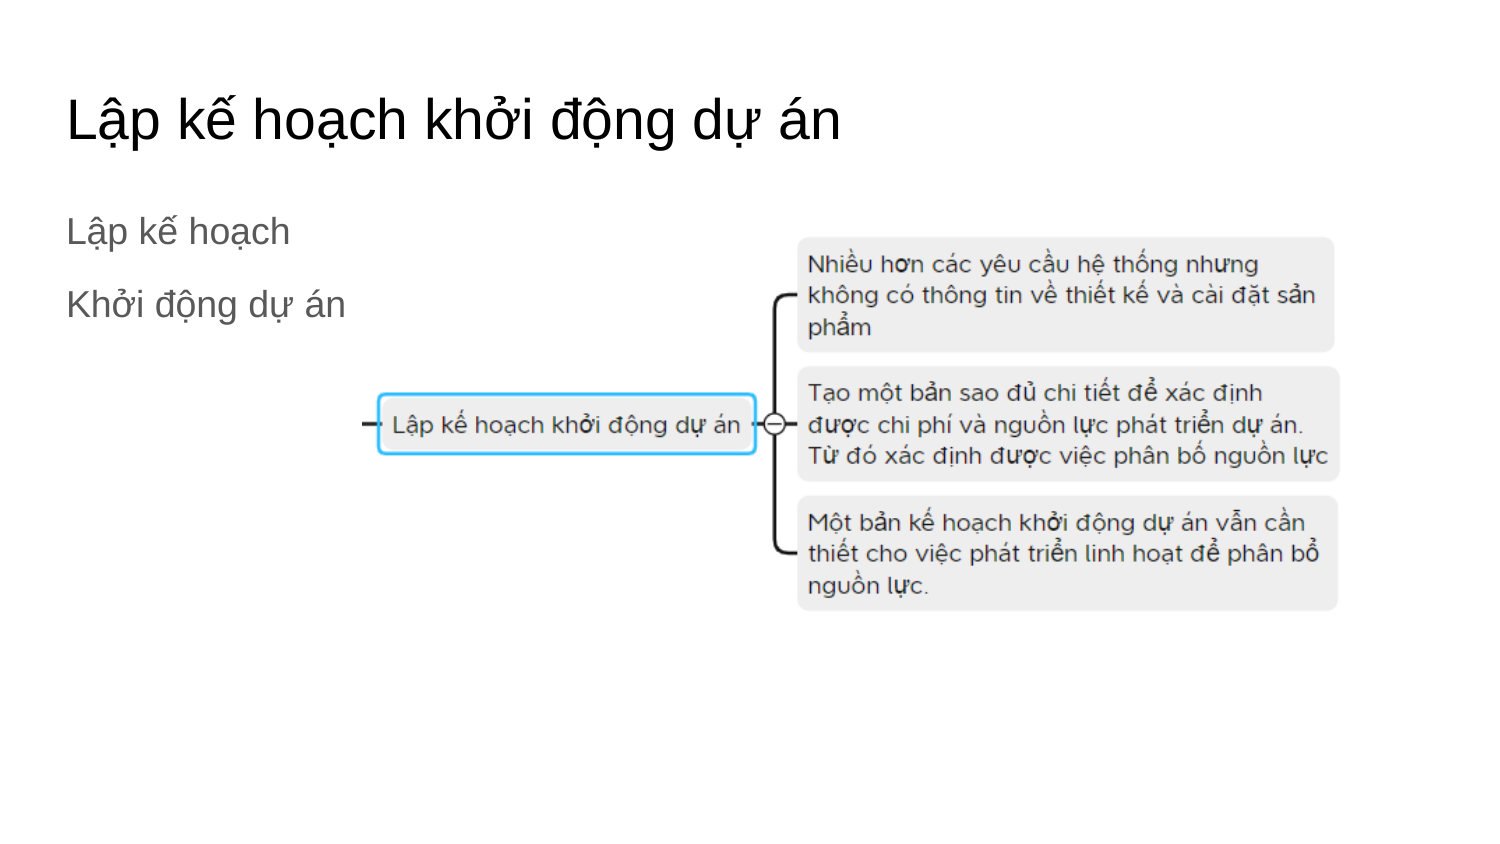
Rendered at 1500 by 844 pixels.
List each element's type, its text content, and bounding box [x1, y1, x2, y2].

picture [362, 224, 1346, 619]
list Lập kế hoạch Khởi động dự án [51, 189, 1449, 750]
title Lập kế hoạch khởi động dự án [51, 72, 1449, 167]
